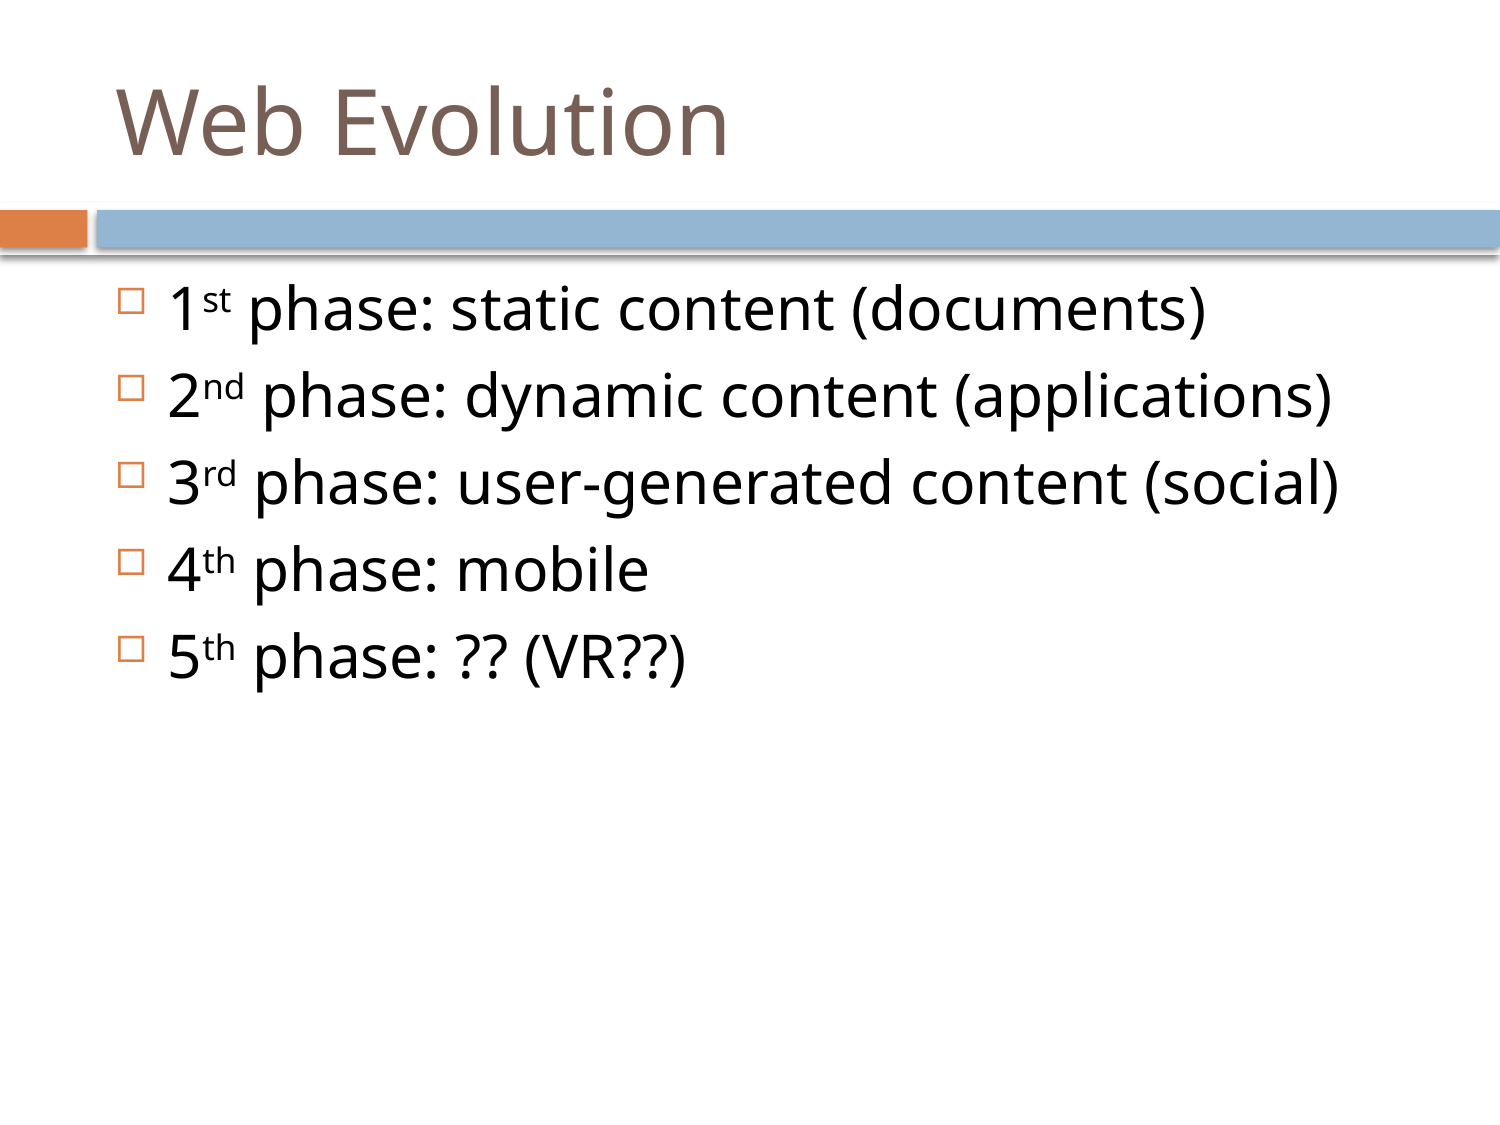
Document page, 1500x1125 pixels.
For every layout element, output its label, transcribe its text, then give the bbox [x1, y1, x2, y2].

title Web Evolution [100, 37, 1438, 200]
list 1st phase: static content (documents) 2nd phase: dynamic content (applications) 3rd phase: user-generated content (social) 4th phase: mobile 5th phase: ?? (VR??) [100, 262, 1438, 1000]
